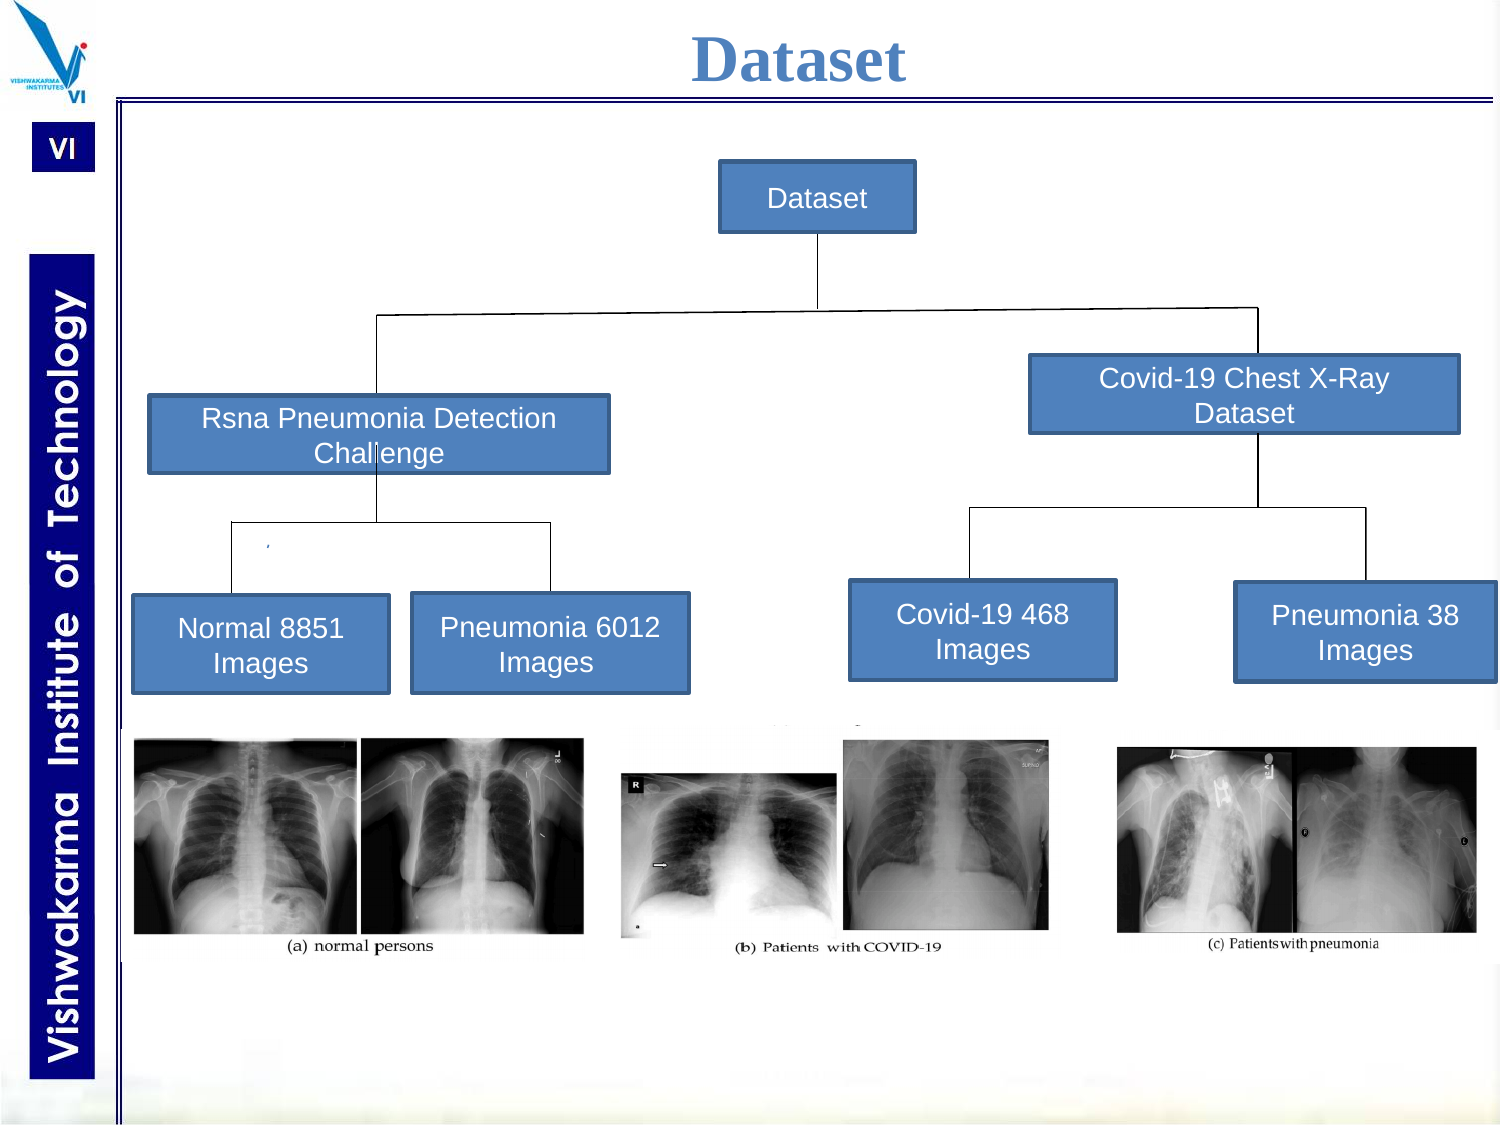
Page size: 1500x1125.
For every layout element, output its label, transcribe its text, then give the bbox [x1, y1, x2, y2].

text_box Normal 8851 Images [133, 595, 389, 693]
text_box Pneumonia 38 Images [1235, 581, 1497, 682]
text_box Pneumonia 6012 Images [411, 592, 689, 693]
text_box Covid-19 468 Images [850, 580, 1117, 681]
text_box Rsna Pneumonia Detection Challenge [149, 395, 610, 473]
picture [0, 0, 1500, 1125]
text_box Dataset [720, 161, 915, 233]
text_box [376, 307, 1257, 316]
text_box Covid-19 Chest X-Ray Dataset [1030, 355, 1459, 434]
title Dataset [123, 19, 1474, 90]
